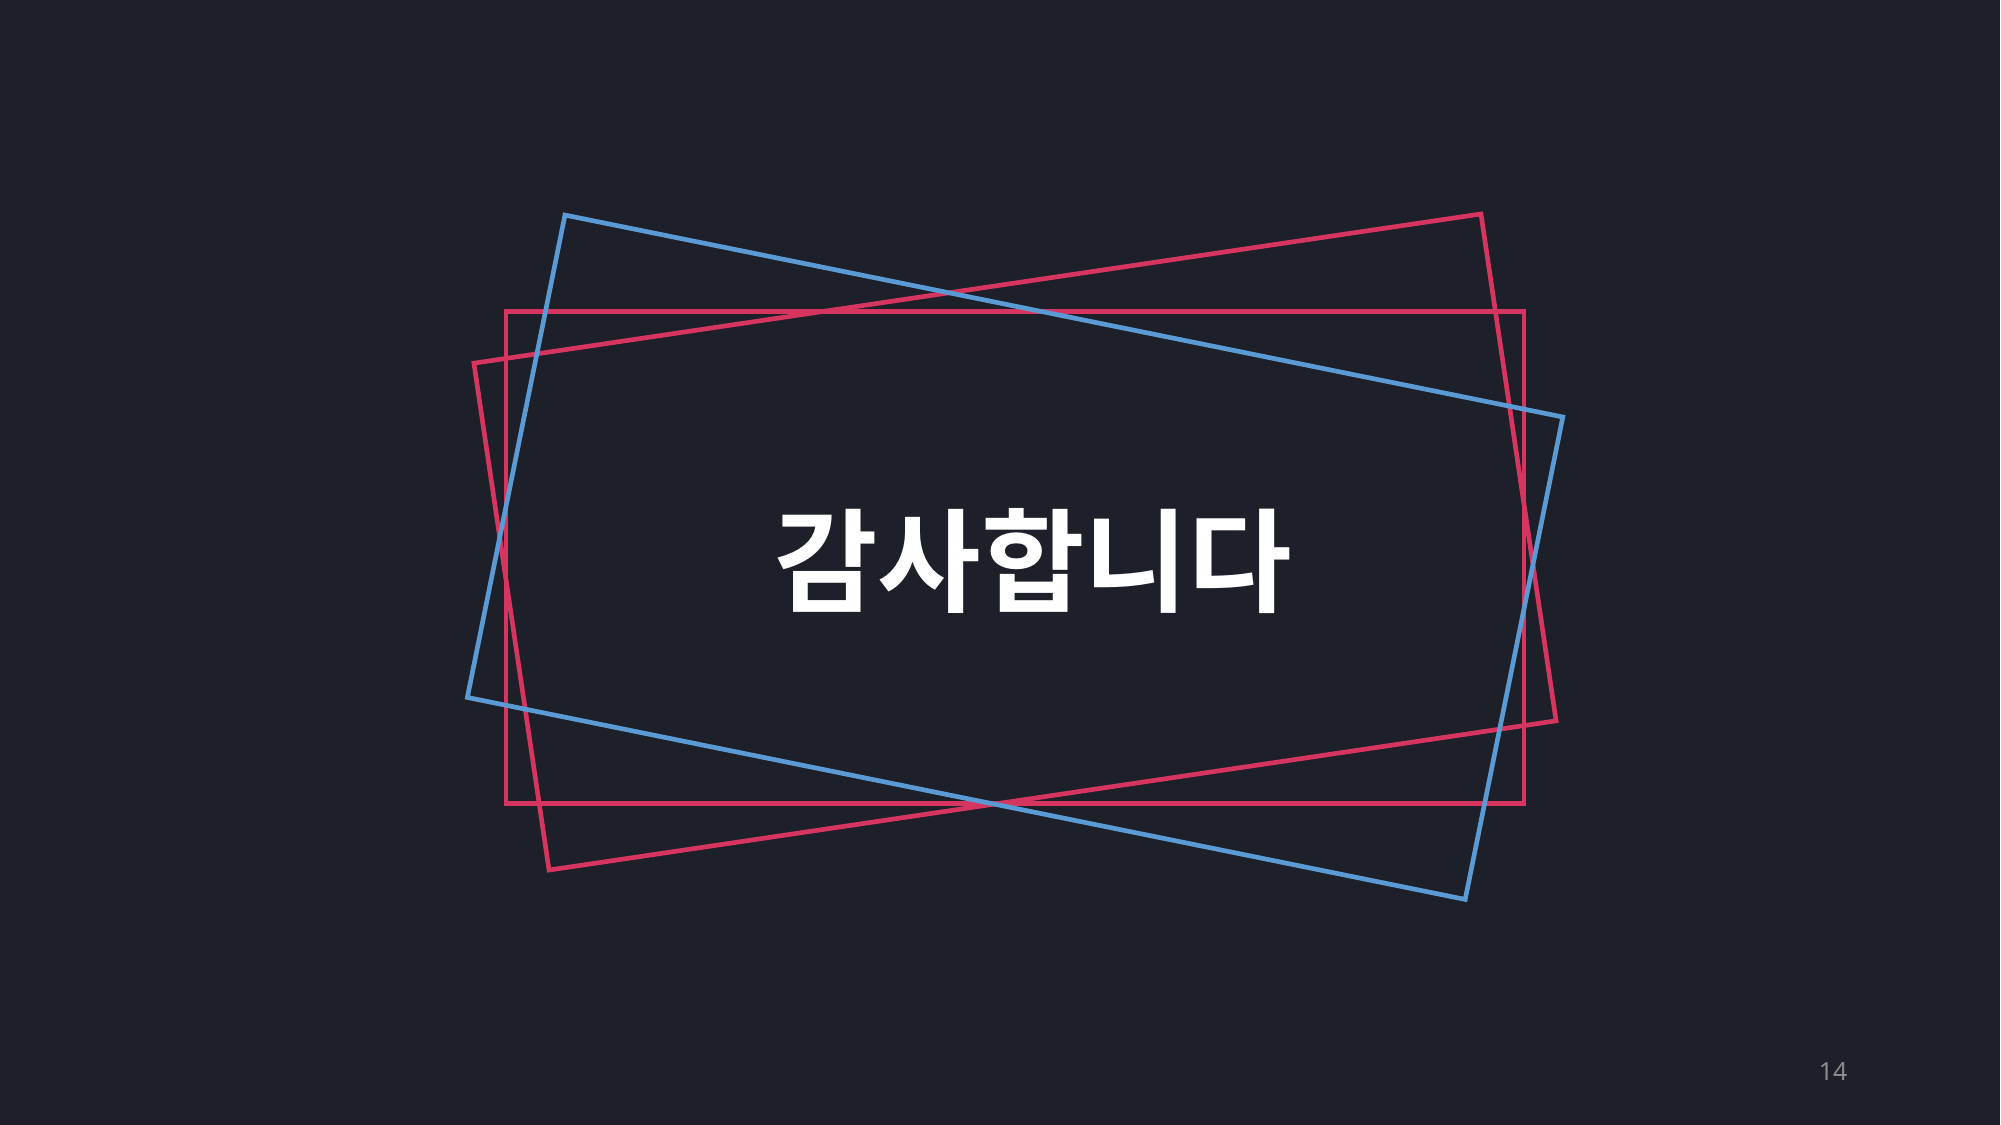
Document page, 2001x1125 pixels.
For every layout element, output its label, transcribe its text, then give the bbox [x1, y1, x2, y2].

slide_number 14 [1412, 1042, 1863, 1103]
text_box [505, 285, 1525, 804]
